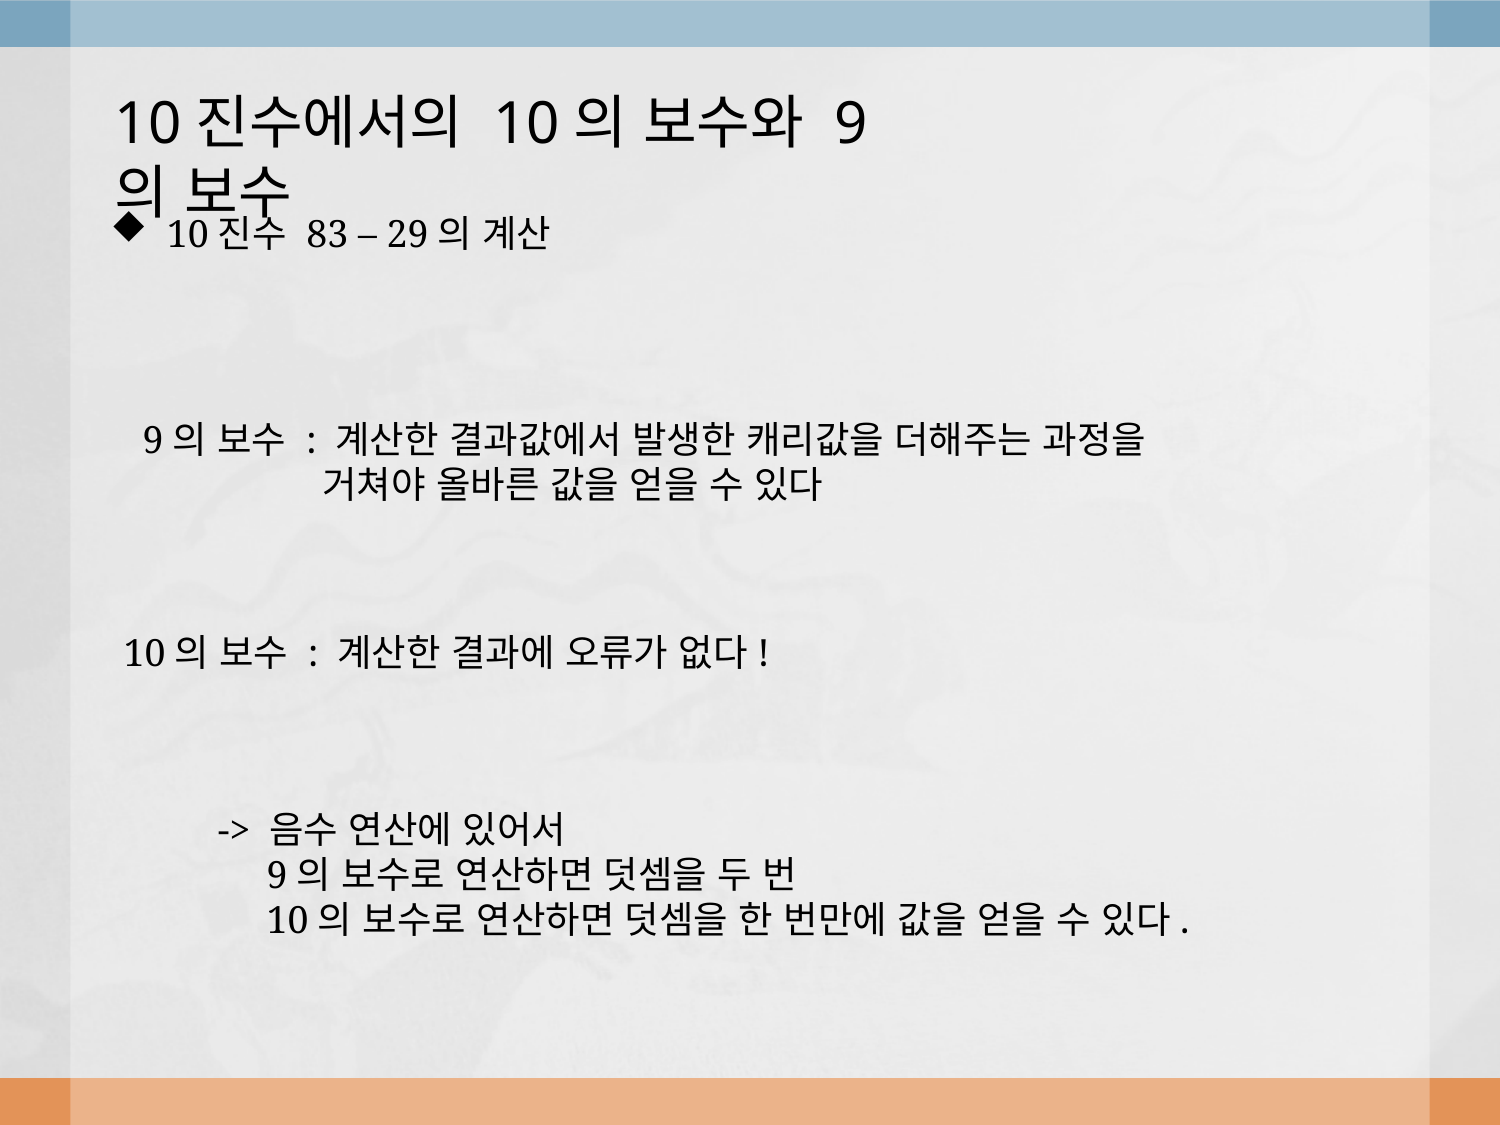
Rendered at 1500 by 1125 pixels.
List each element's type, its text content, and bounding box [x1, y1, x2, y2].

text_box 9의 보수 : 계산한 결과값에서 발생한 캐리값을 더해주는 과정을 거쳐야 올바른 값을 얻을 수 있다 [127, 408, 1173, 514]
text_box 10의 보수 : 계산한 결과에 오류가 없다! [108, 621, 785, 682]
text_box -> 음수 연산에 있어서 9의 보수로 연산하면 덧셈을 두 번 10의 보수로 연산하면 덧셈을 한 번만에 값을 얻을 수 있다. [203, 798, 1205, 949]
text_box 10진수 83 – 29의 계산 [95, 202, 577, 262]
text_box 10진수에서의 10의 보수와 9의 보수 [100, 78, 916, 233]
